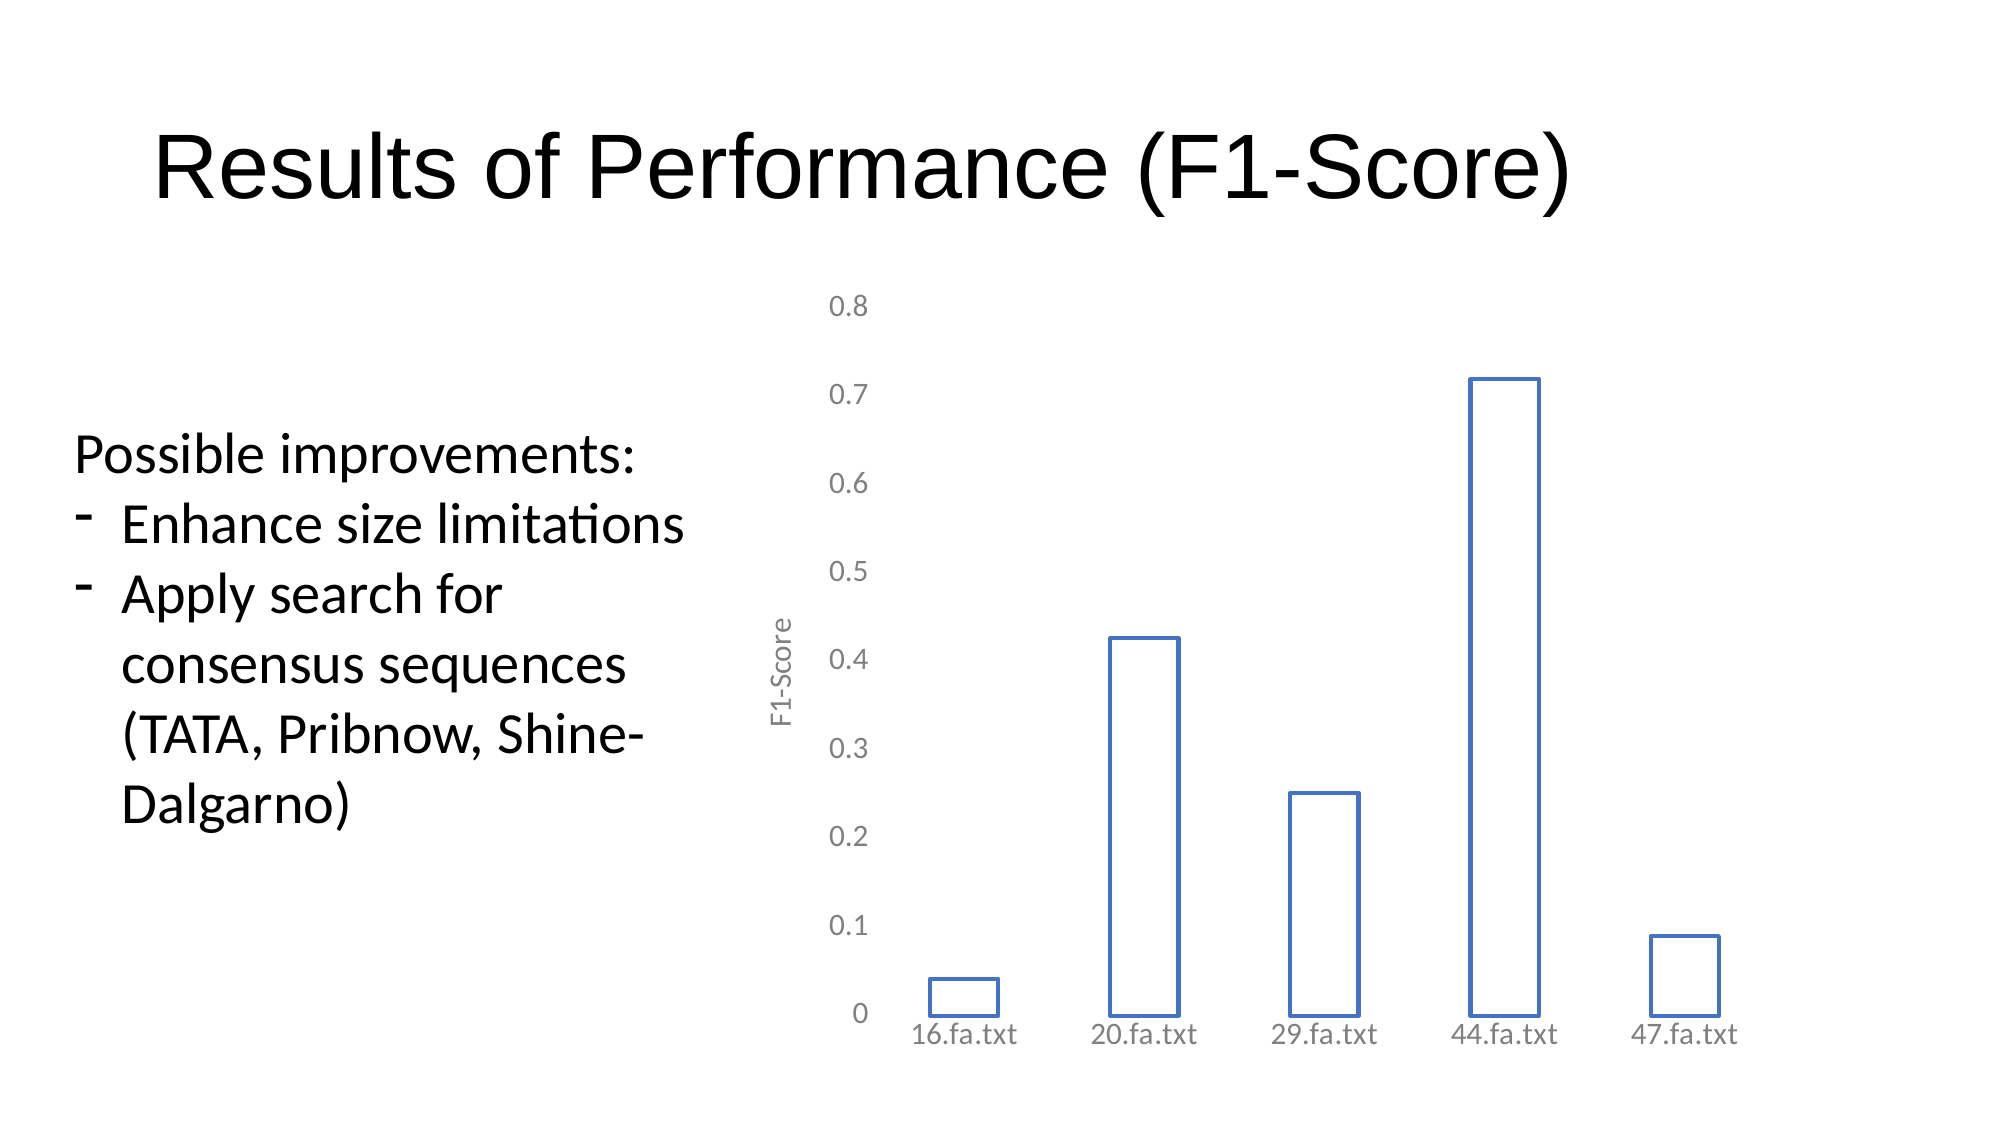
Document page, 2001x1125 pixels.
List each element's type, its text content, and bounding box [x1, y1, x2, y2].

title Results of Performance (F1-Score) [137, 59, 1863, 278]
chart [731, 277, 1797, 1069]
text_box Possible improvements: Enhance size limitations Apply search for consensus sequences (TATA, Pribnow, Shine-Dalgarno) [60, 407, 731, 933]
